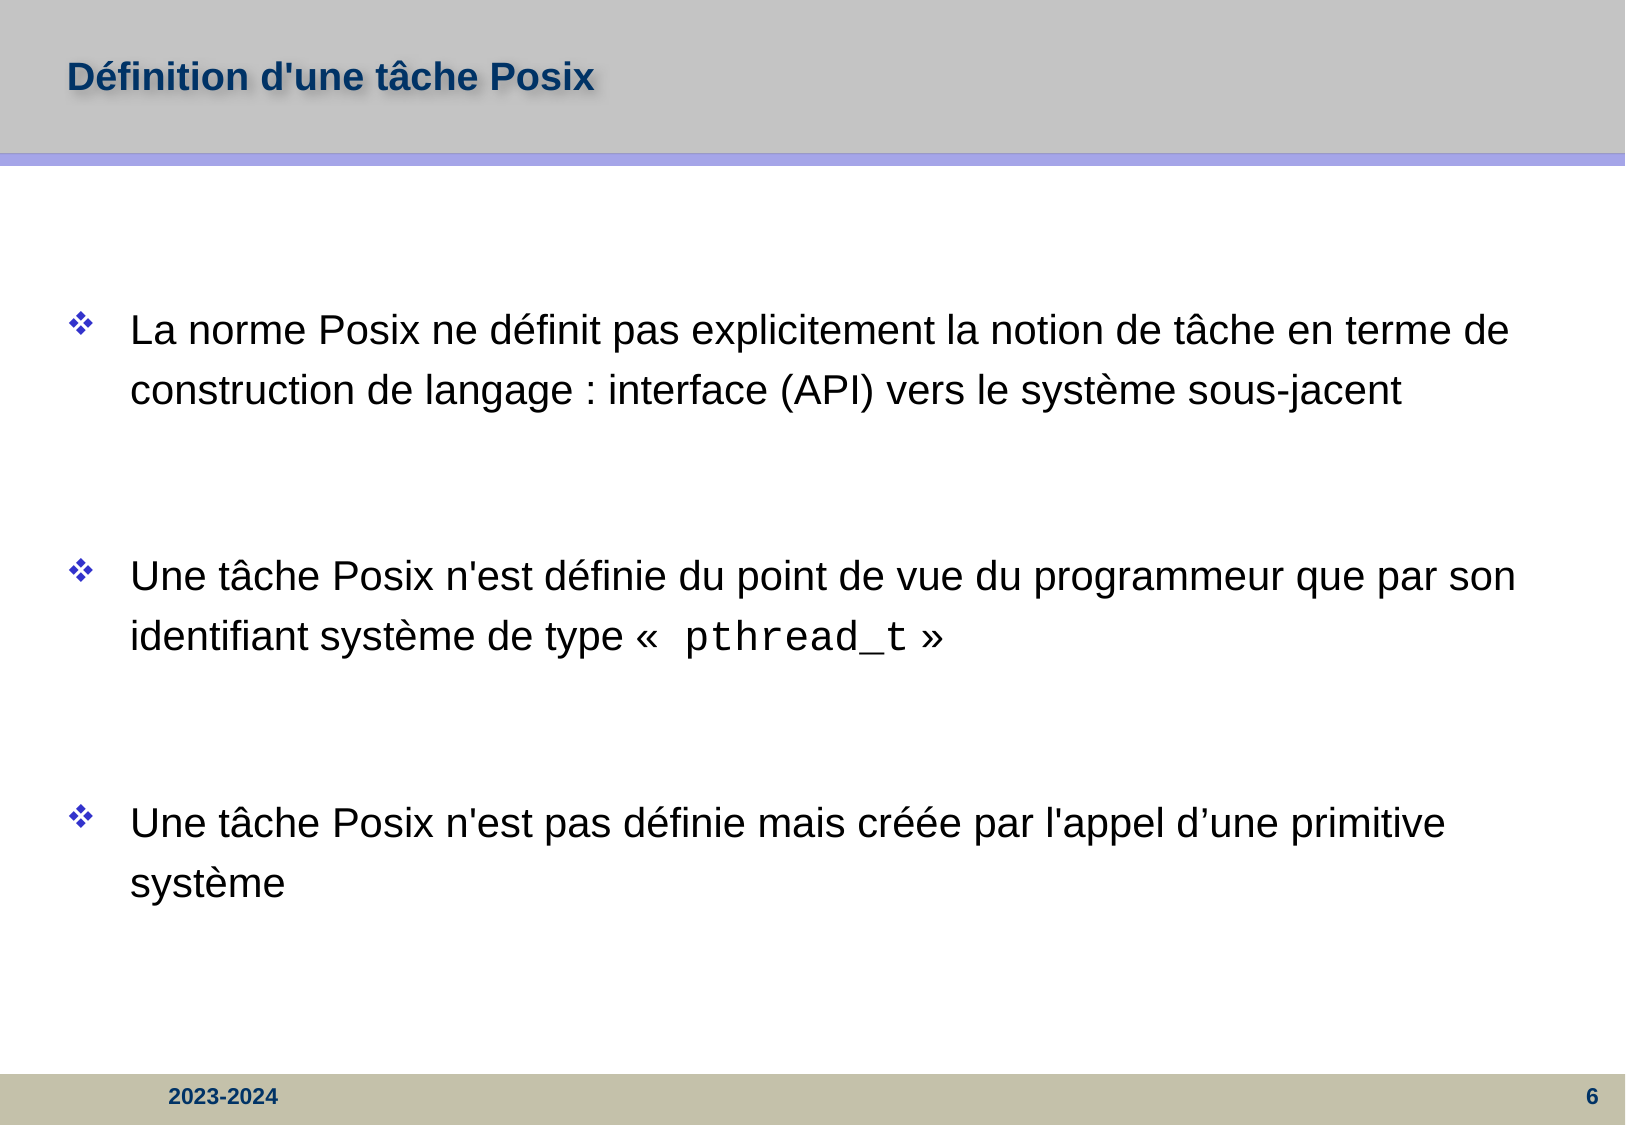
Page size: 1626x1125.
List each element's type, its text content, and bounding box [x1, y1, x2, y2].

list La norme Posix ne définit pas explicitement la notion de tâche en terme de construction de langage : interface (API) vers le système sous-jacent Une tâche Posix n'est définie du point de vue du programmeur que par son identifiant système de type « pthread_t » Une tâche Posix n'est pas définie mais créée par l'appel d’une primitive système [54, 212, 1585, 1038]
title Définition d'une tâche Posix [54, 0, 1612, 151]
